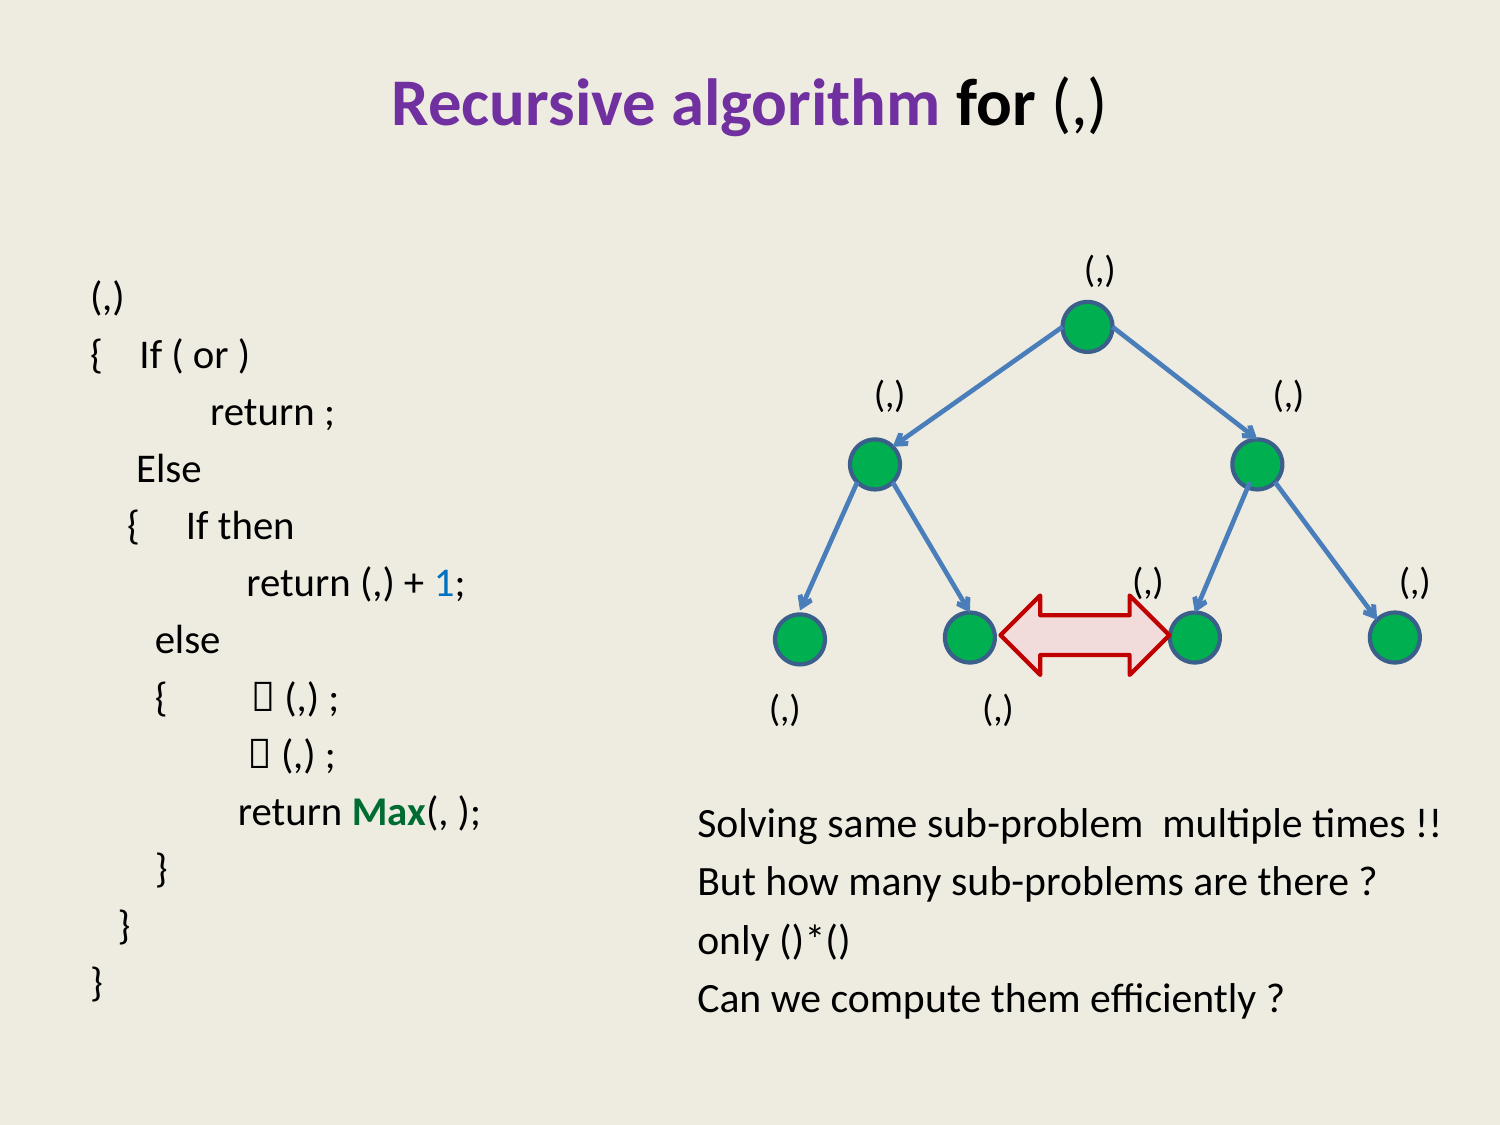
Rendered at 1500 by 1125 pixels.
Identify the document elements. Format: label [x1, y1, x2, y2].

text_box [1030, 237, 1170, 353]
text_box [1194, 481, 1251, 613]
text_box [1274, 481, 1378, 620]
text_box [1012, 549, 1285, 663]
text_box [1312, 549, 1500, 663]
text_box [786, 362, 993, 490]
text_box [682, 614, 857, 738]
text_box [1185, 362, 1392, 490]
text_box [892, 326, 1063, 447]
text_box [862, 612, 1135, 738]
text_box [1112, 326, 1258, 440]
text_box [892, 481, 971, 613]
text_box [799, 481, 858, 611]
